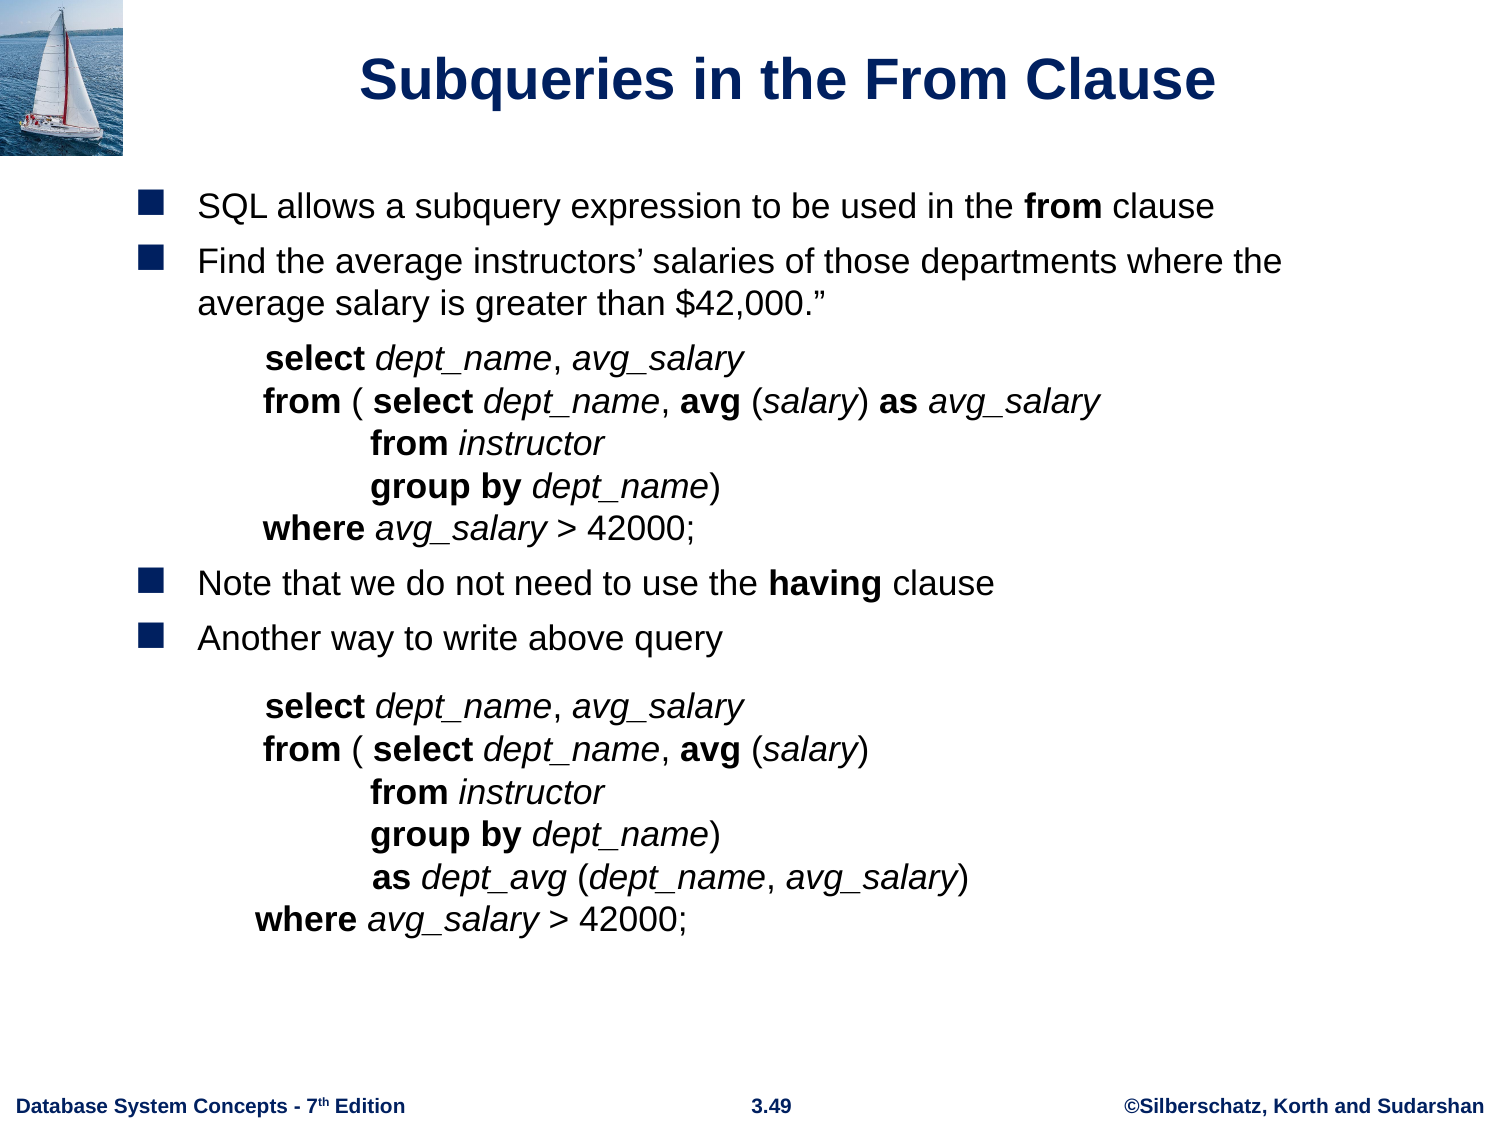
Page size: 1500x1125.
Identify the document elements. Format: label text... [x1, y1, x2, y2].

title Subqueries in the From Clause [125, 18, 1452, 120]
picture [0, 0, 123, 156]
list SQL allows a subquery expression to be used in the from clause Find the average instructors’ salaries of those departments where the average salary is greater than $42,000.” select dept_name, avg_salary from ( select dept_name, avg (salary) as avg_salary from instructor group by dept_name) where avg_salary > 42000; Note that we do not need to use the having clause Another way to write above query select dept_name, avg_salary from ( select dept_name, avg (salary) from instructor group by dept_name) as dept_avg (dept_name, avg_salary) where avg_salary > 42000; [126, 175, 1347, 976]
